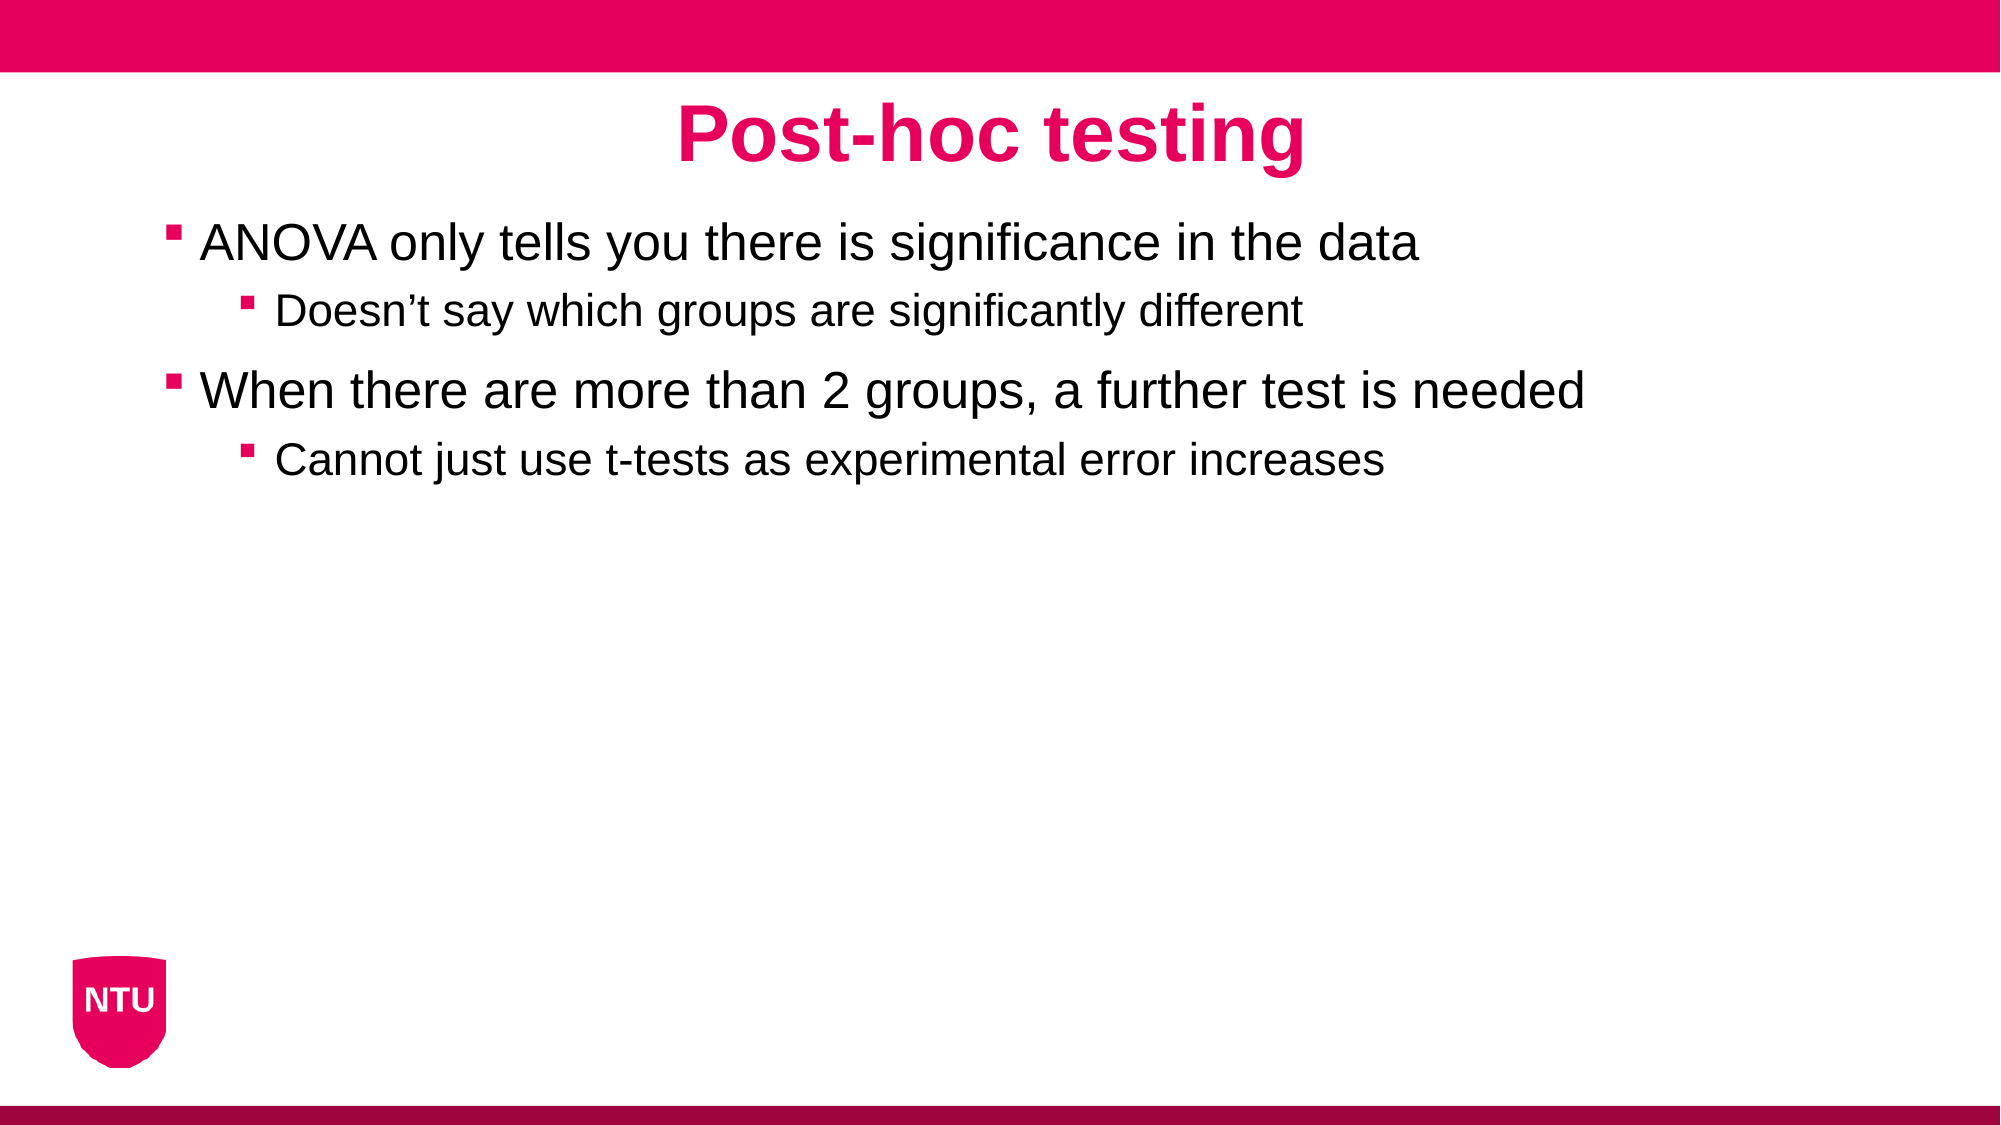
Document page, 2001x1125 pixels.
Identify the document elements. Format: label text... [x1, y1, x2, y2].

list ANOVA only tells you there is significance in the data Doesn’t say which groups are significantly different When there are more than 2 groups, a further test is needed Cannot just use t-tests as experimental error increases [162, 200, 1911, 1044]
text_box Post-hoc testing [72, 72, 1928, 185]
